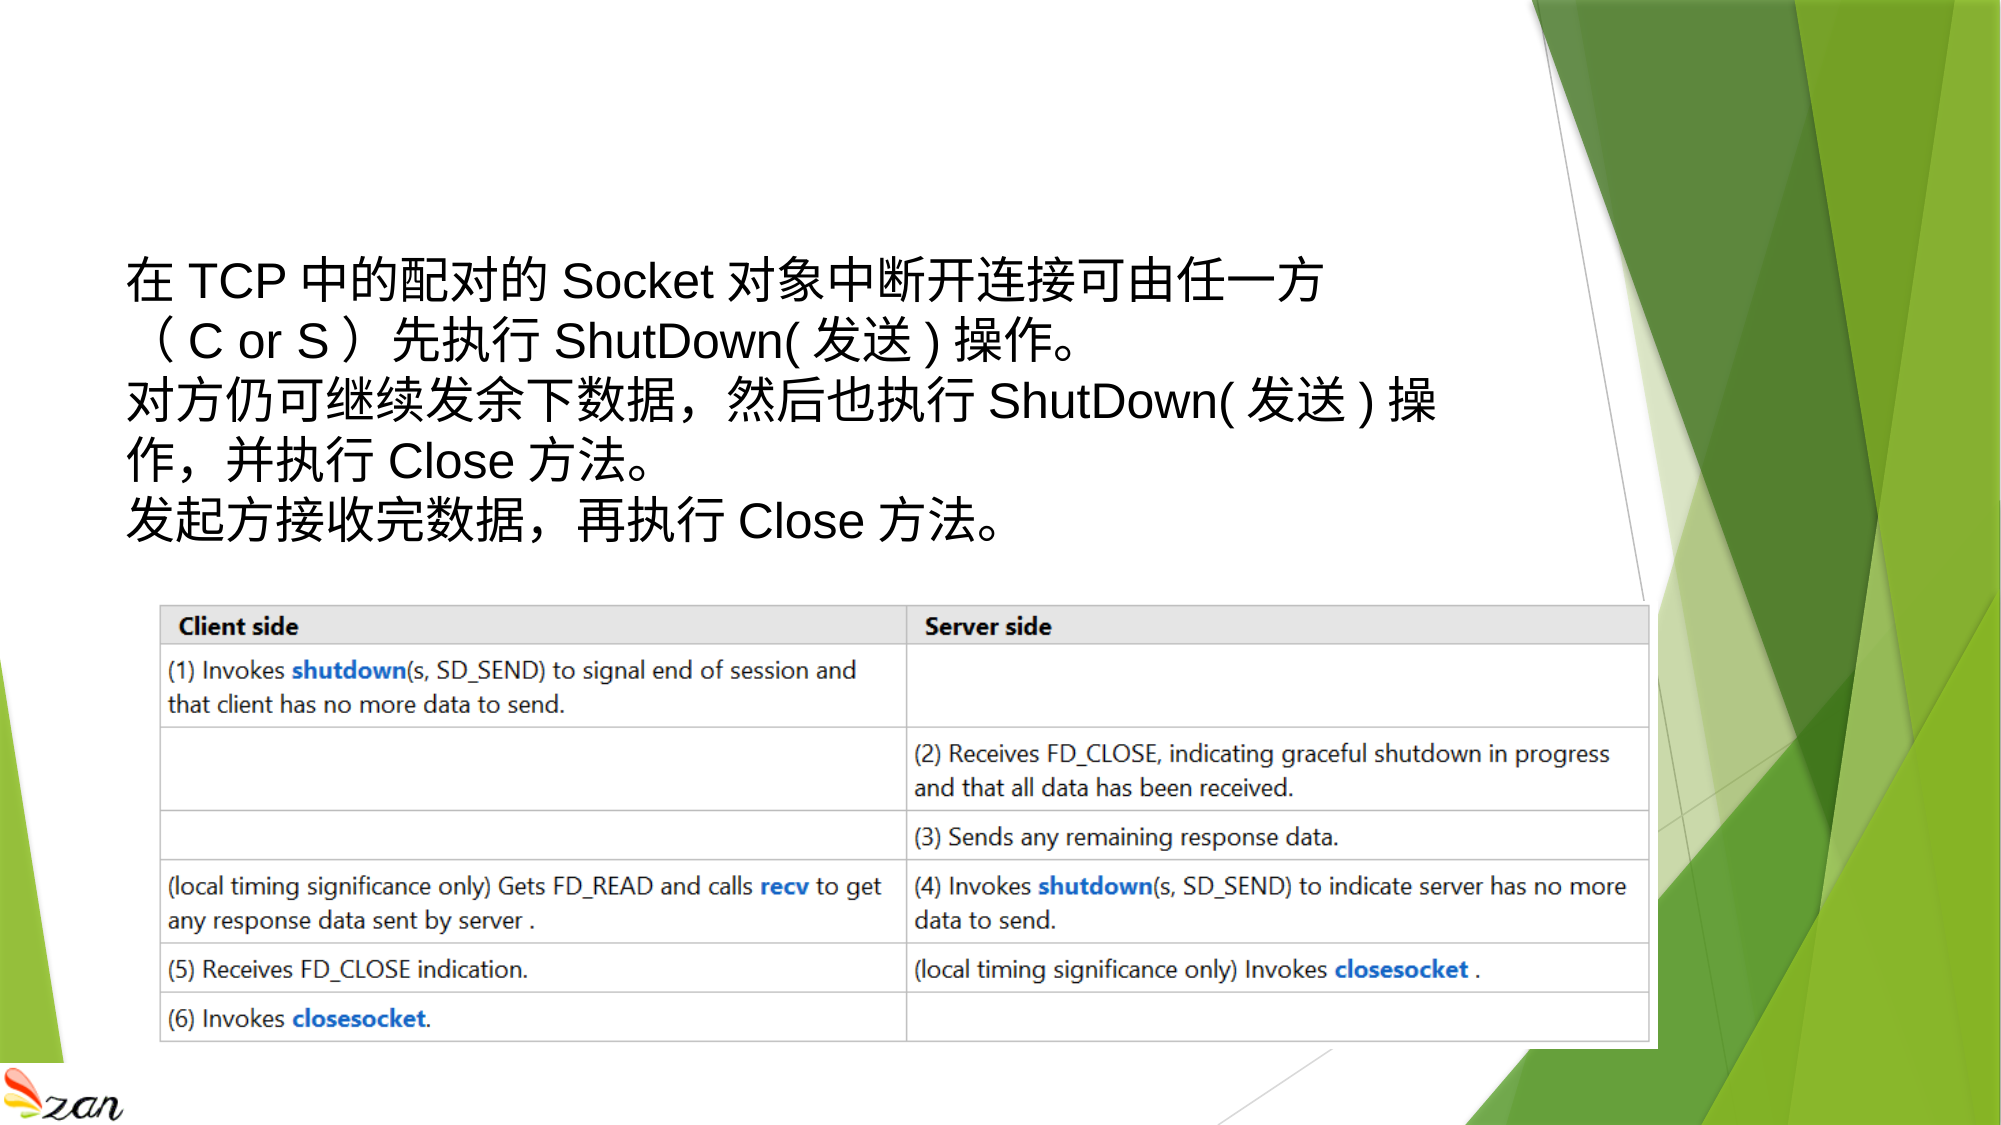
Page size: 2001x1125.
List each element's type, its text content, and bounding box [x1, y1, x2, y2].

picture [0, 1063, 128, 1125]
text_box 在TCP中的配对的Socket对象中断开连接可由任一方 （C or S）先执行ShutDown(发送)操作。 对方仍可继续发余下数据，然后也执行ShutDown(发送)操作，并执行Close方法。 发起方接收完数据，再执行Close方法。 [111, 240, 1458, 556]
picture [157, 601, 1659, 1050]
